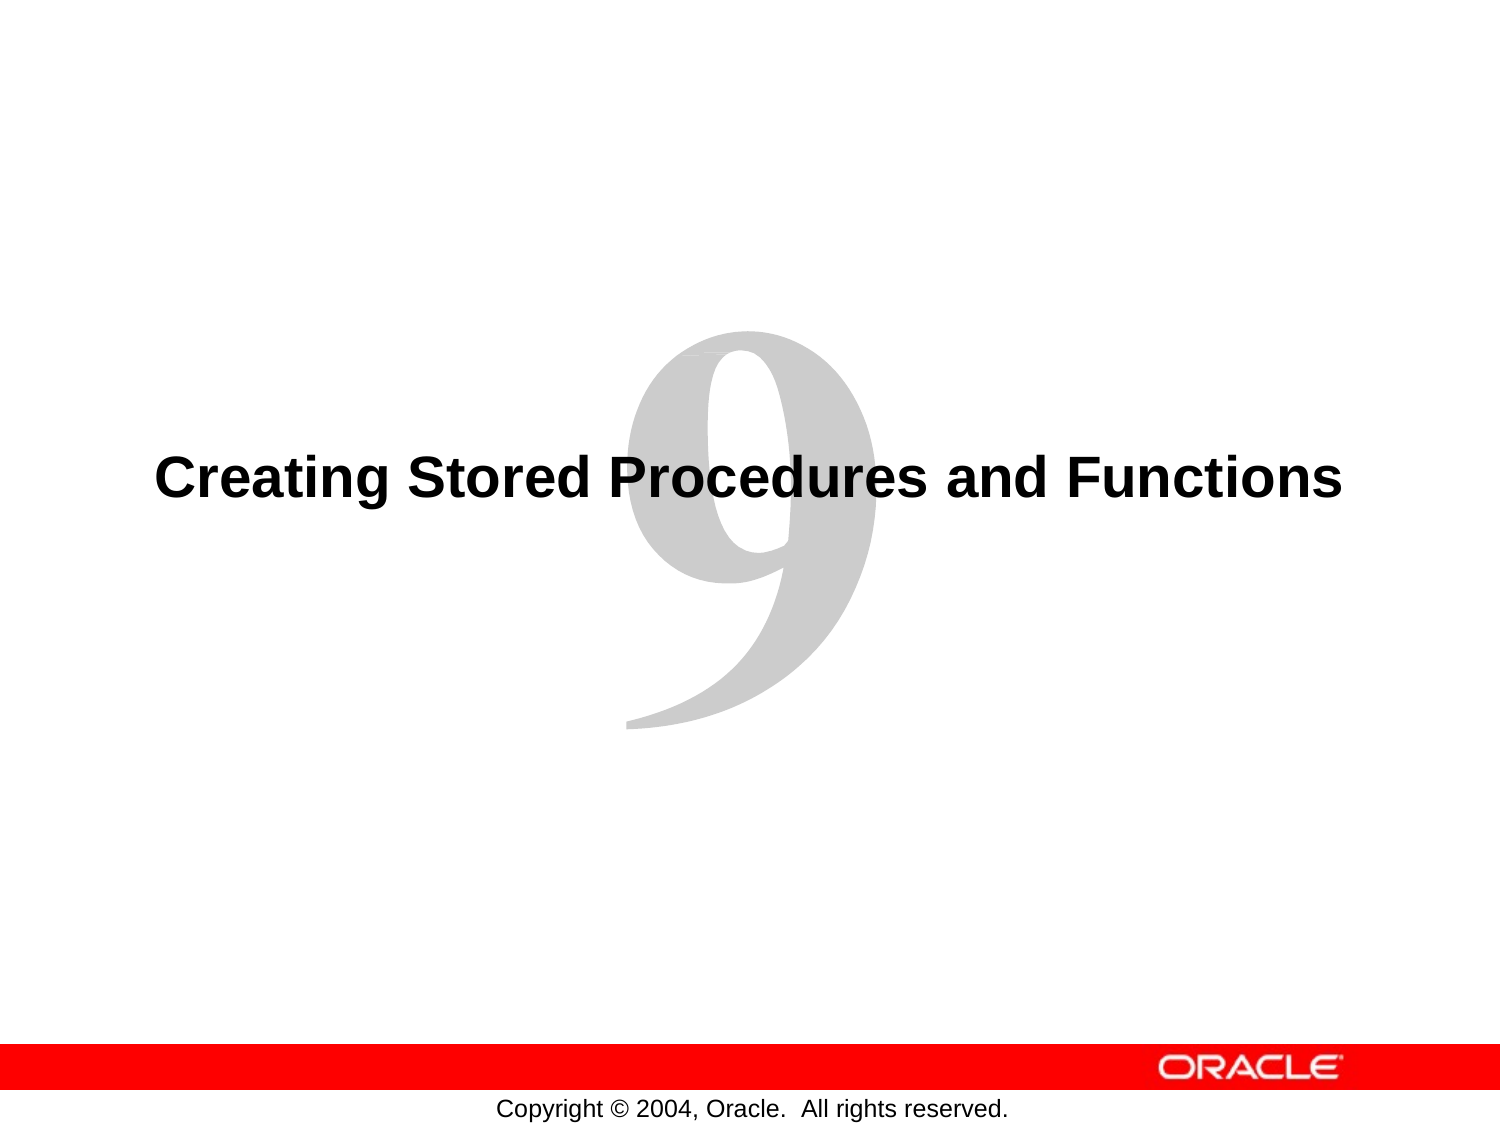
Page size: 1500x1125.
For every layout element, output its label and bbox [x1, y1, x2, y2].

text_box [1063, 447, 1356, 510]
text_box [152, 447, 403, 510]
text_box [606, 331, 941, 730]
text_box [943, 447, 1061, 510]
text_box [494, 1094, 1012, 1124]
text_box [0, 1044, 1500, 1090]
text_box [405, 447, 604, 510]
